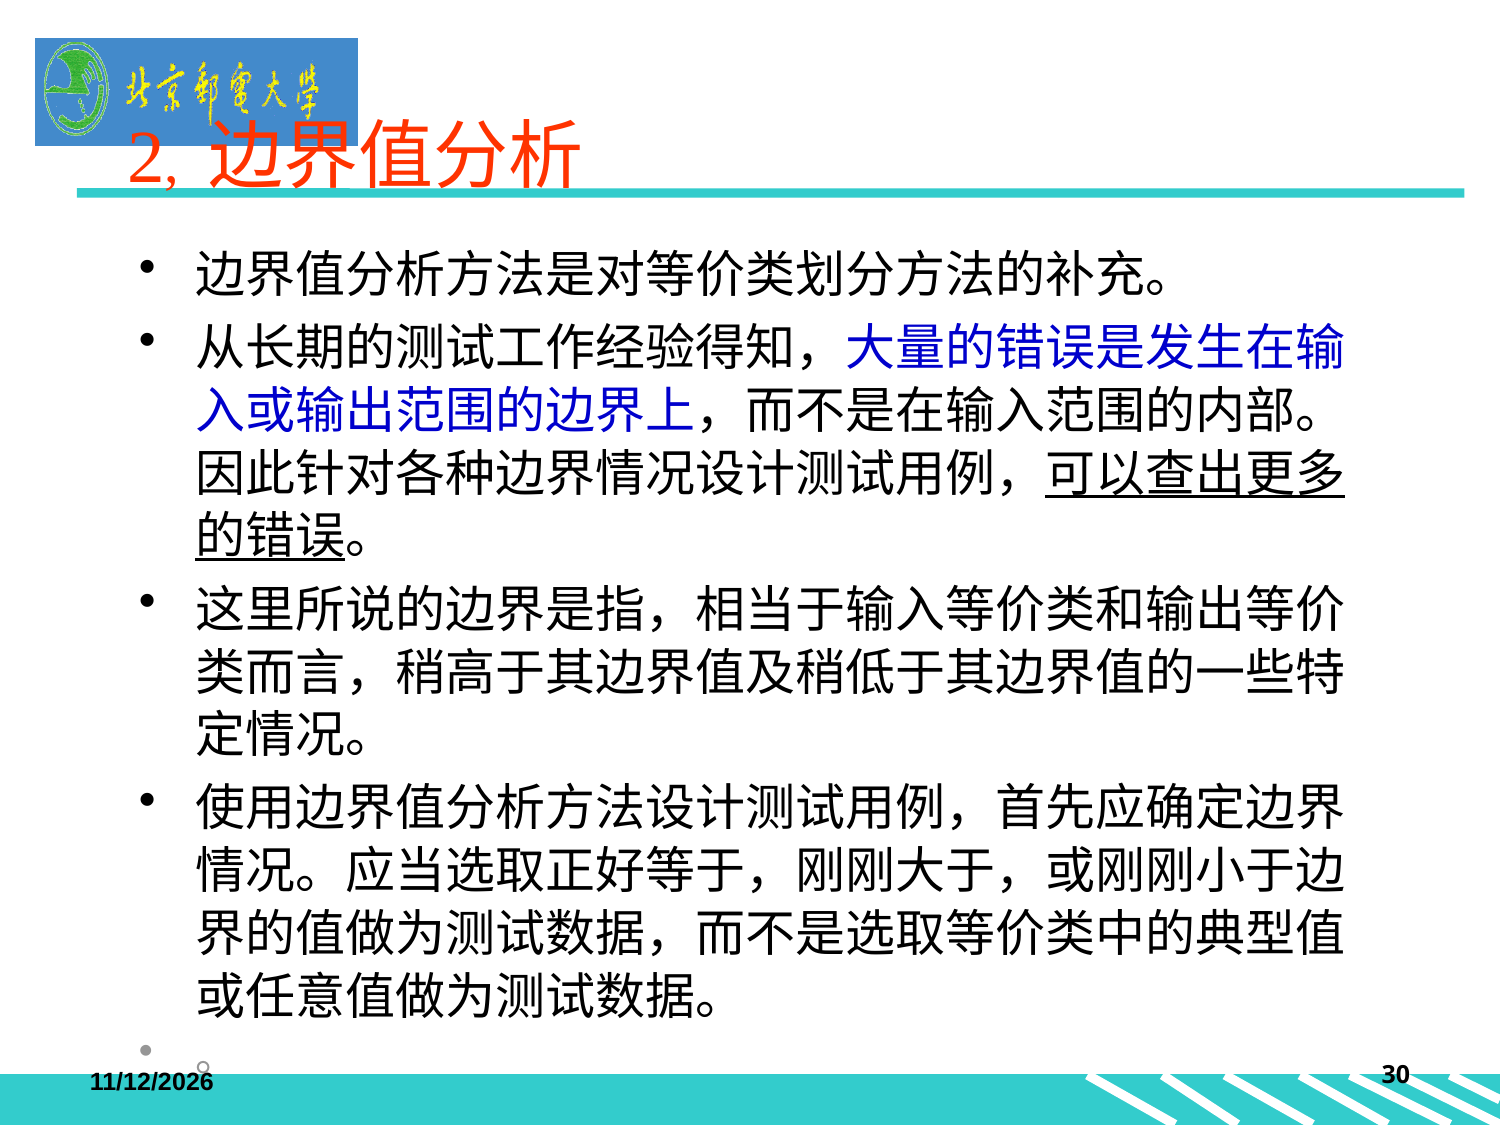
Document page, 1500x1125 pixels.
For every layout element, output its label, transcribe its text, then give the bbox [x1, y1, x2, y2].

list 边界值分析方法是对等价类划分方法的补充。 从长期的测试工作经验得知，大量的错误是发生在输入或输出范围的边界上，而不是在输入范围的内部。因此针对各种边界情况设计测试用例，可以查出更多的错误。 这里所说的边界是指，相当于输入等价类和输出等价类而言，稍高于其边界值及稍低于其边界值的一些特定情况。 使用边界值分析方法设计测试用例，首先应确定边界情况。应当选取正好等于，刚刚大于，或刚刚小于边界的值做为测试数据，而不是选取等价类中的典型值或任意值做为测试数据。 。 [123, 231, 1401, 1048]
picture [34, 37, 358, 146]
title 2, 边界值分析 [111, 89, 641, 216]
text_box [1074, 1024, 1425, 1100]
text_box [75, 1024, 425, 1103]
